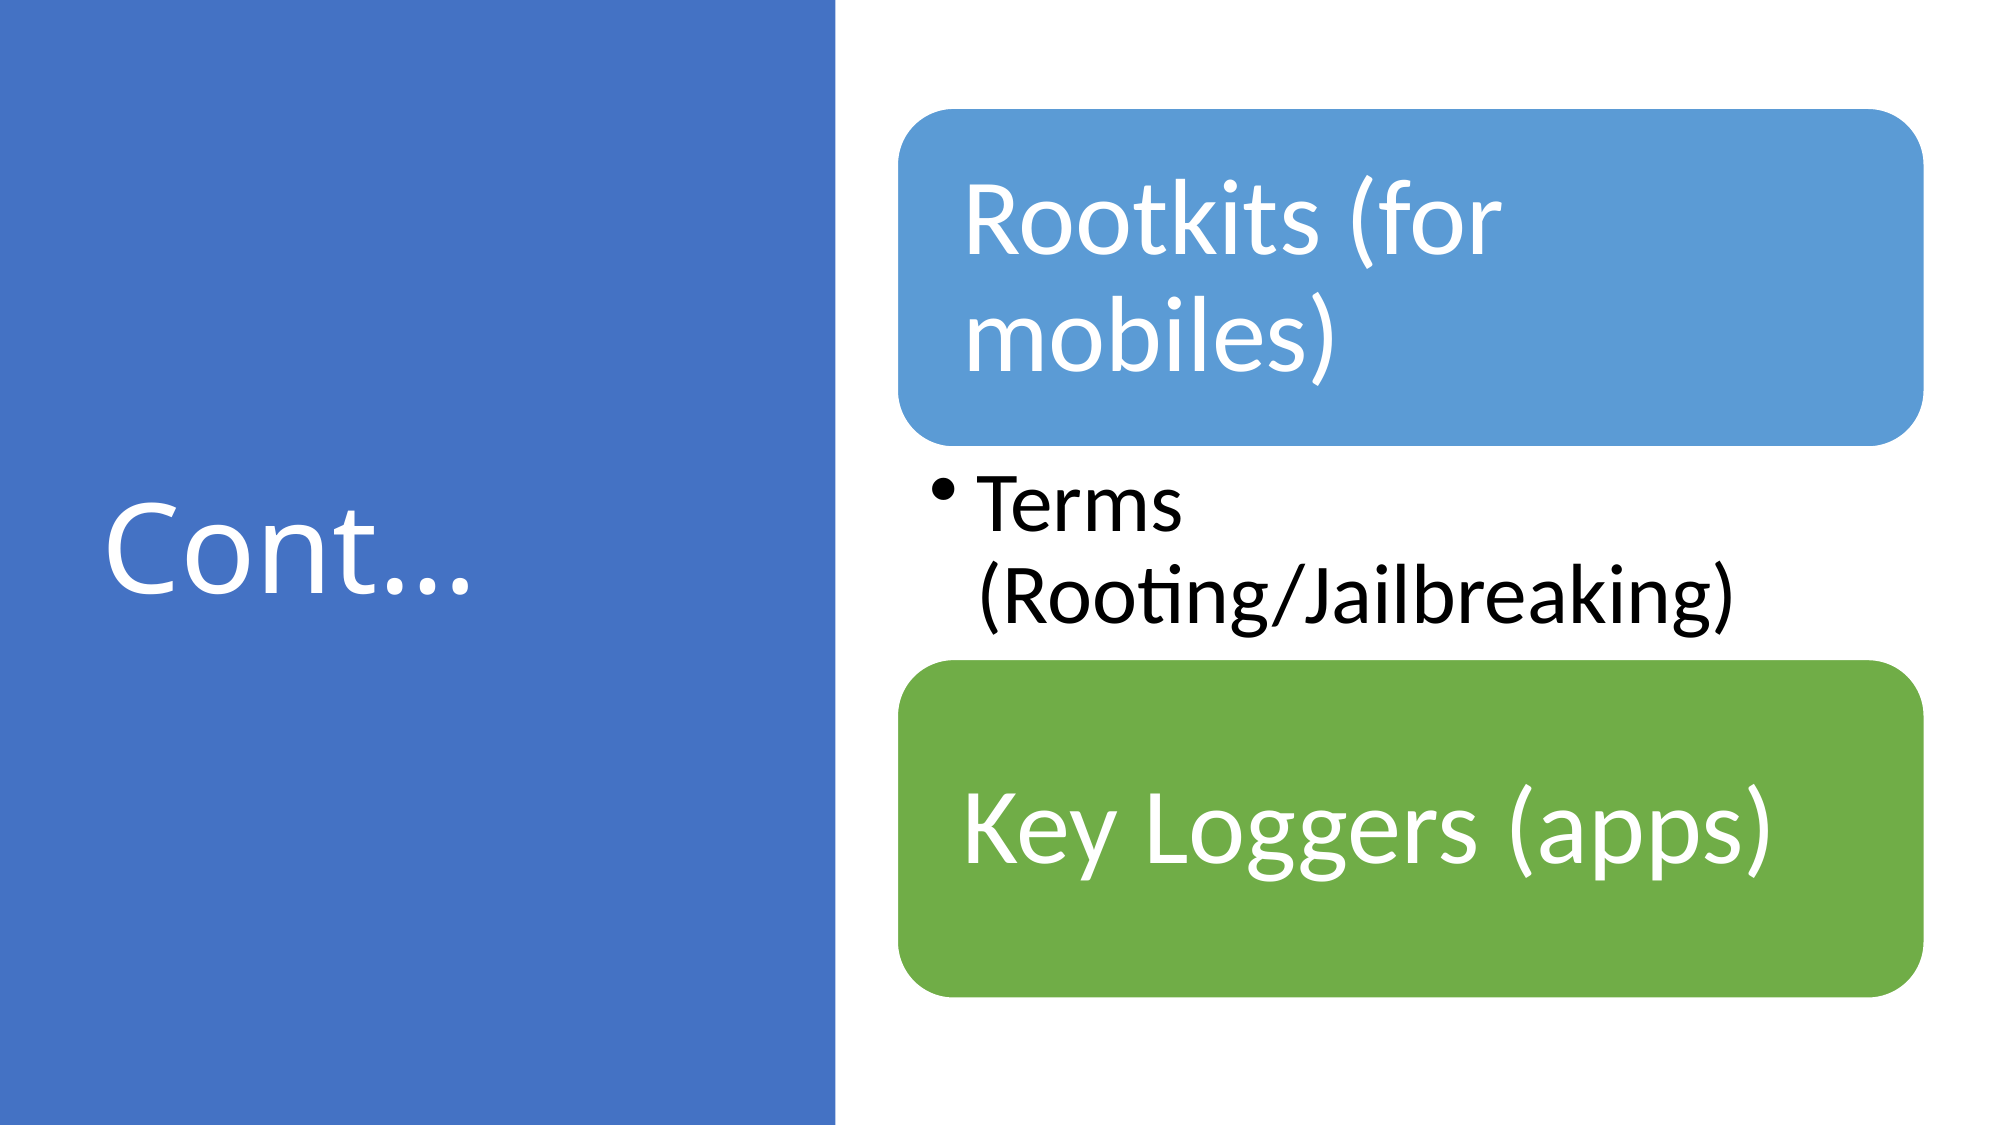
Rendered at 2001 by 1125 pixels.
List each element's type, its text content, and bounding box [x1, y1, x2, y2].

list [897, 101, 1925, 1005]
text_box [0, 0, 836, 1125]
title Cont… [86, 101, 711, 1005]
